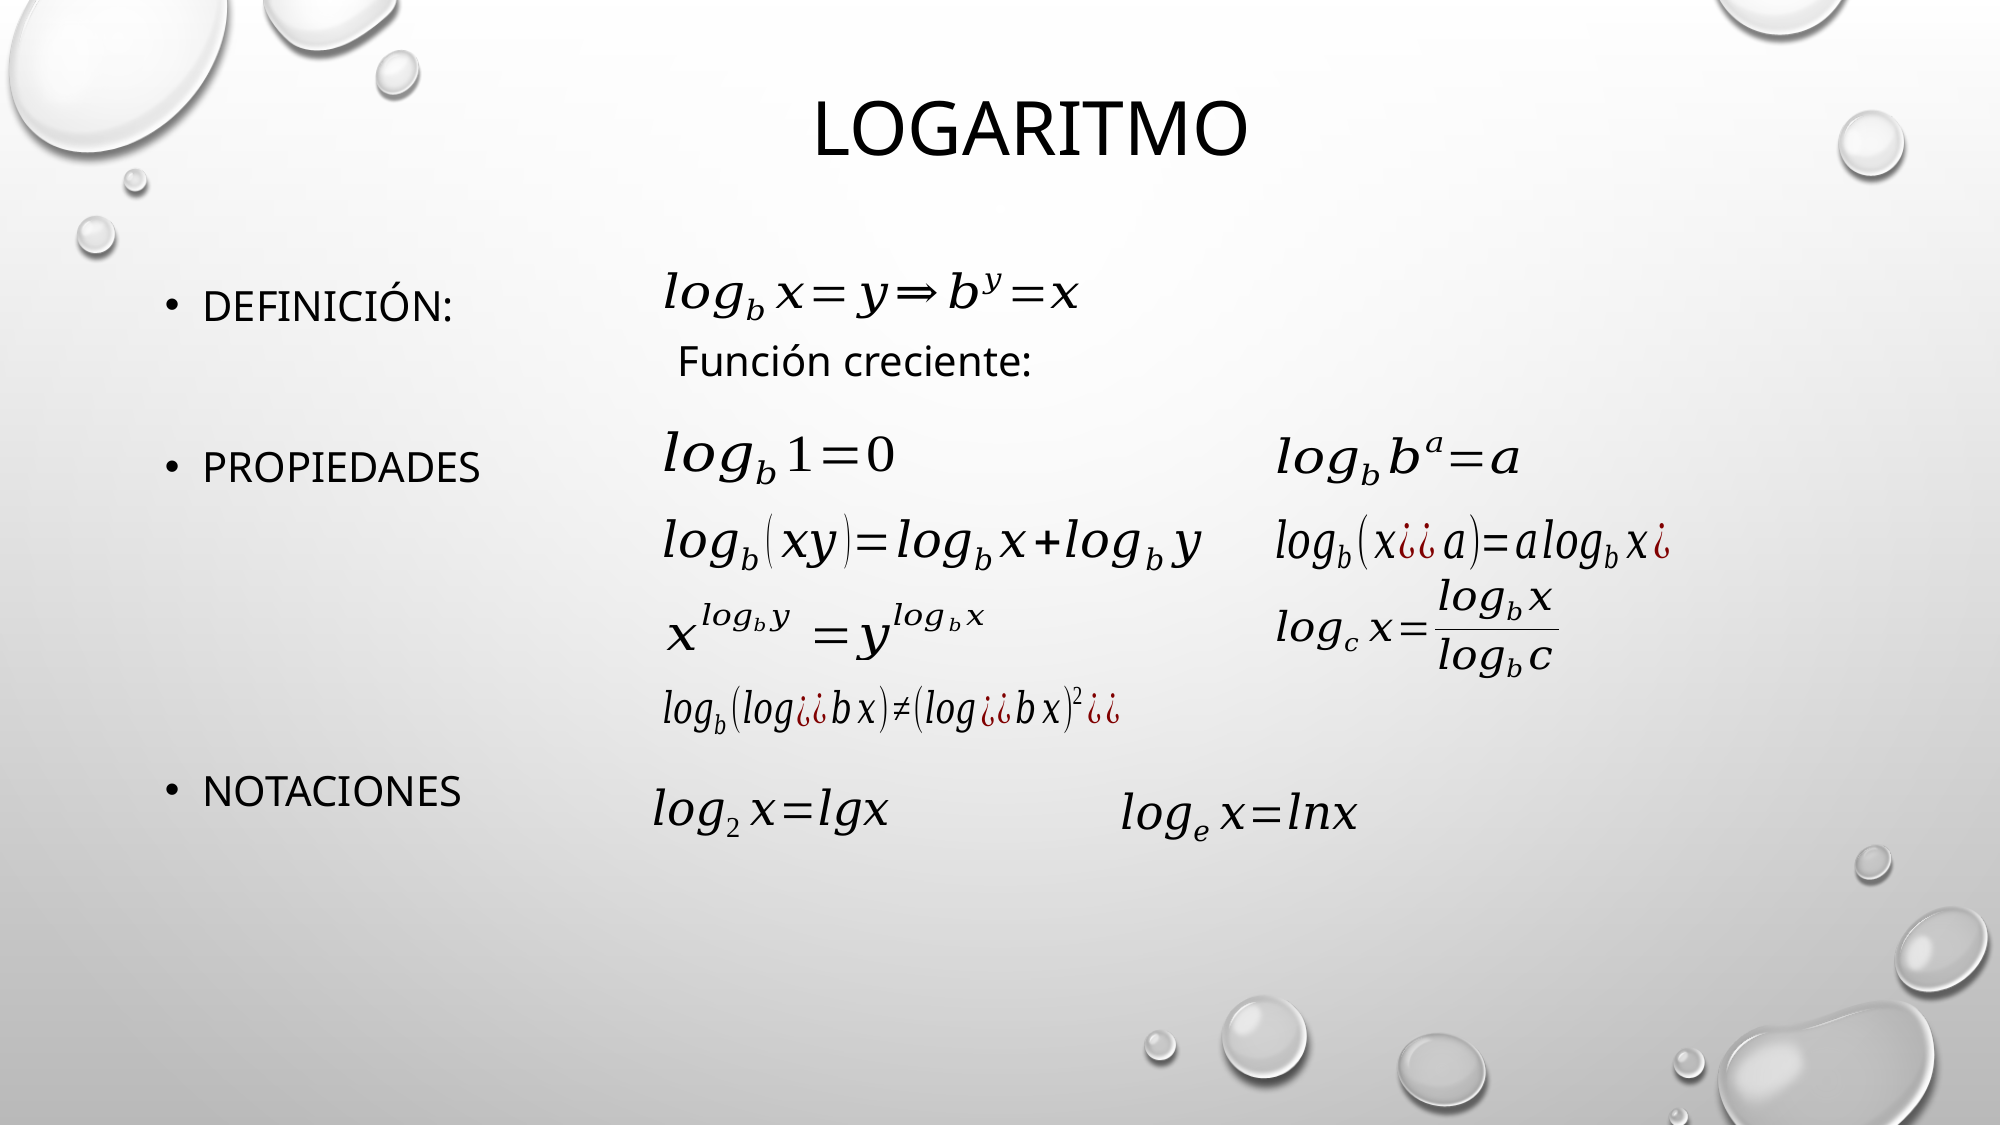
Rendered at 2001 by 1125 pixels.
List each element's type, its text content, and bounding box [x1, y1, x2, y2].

list Definición: Propiedades NOtaciones [149, 261, 638, 950]
title Logaritmo [181, 0, 1882, 262]
picture [0, 0, 2000, 1125]
